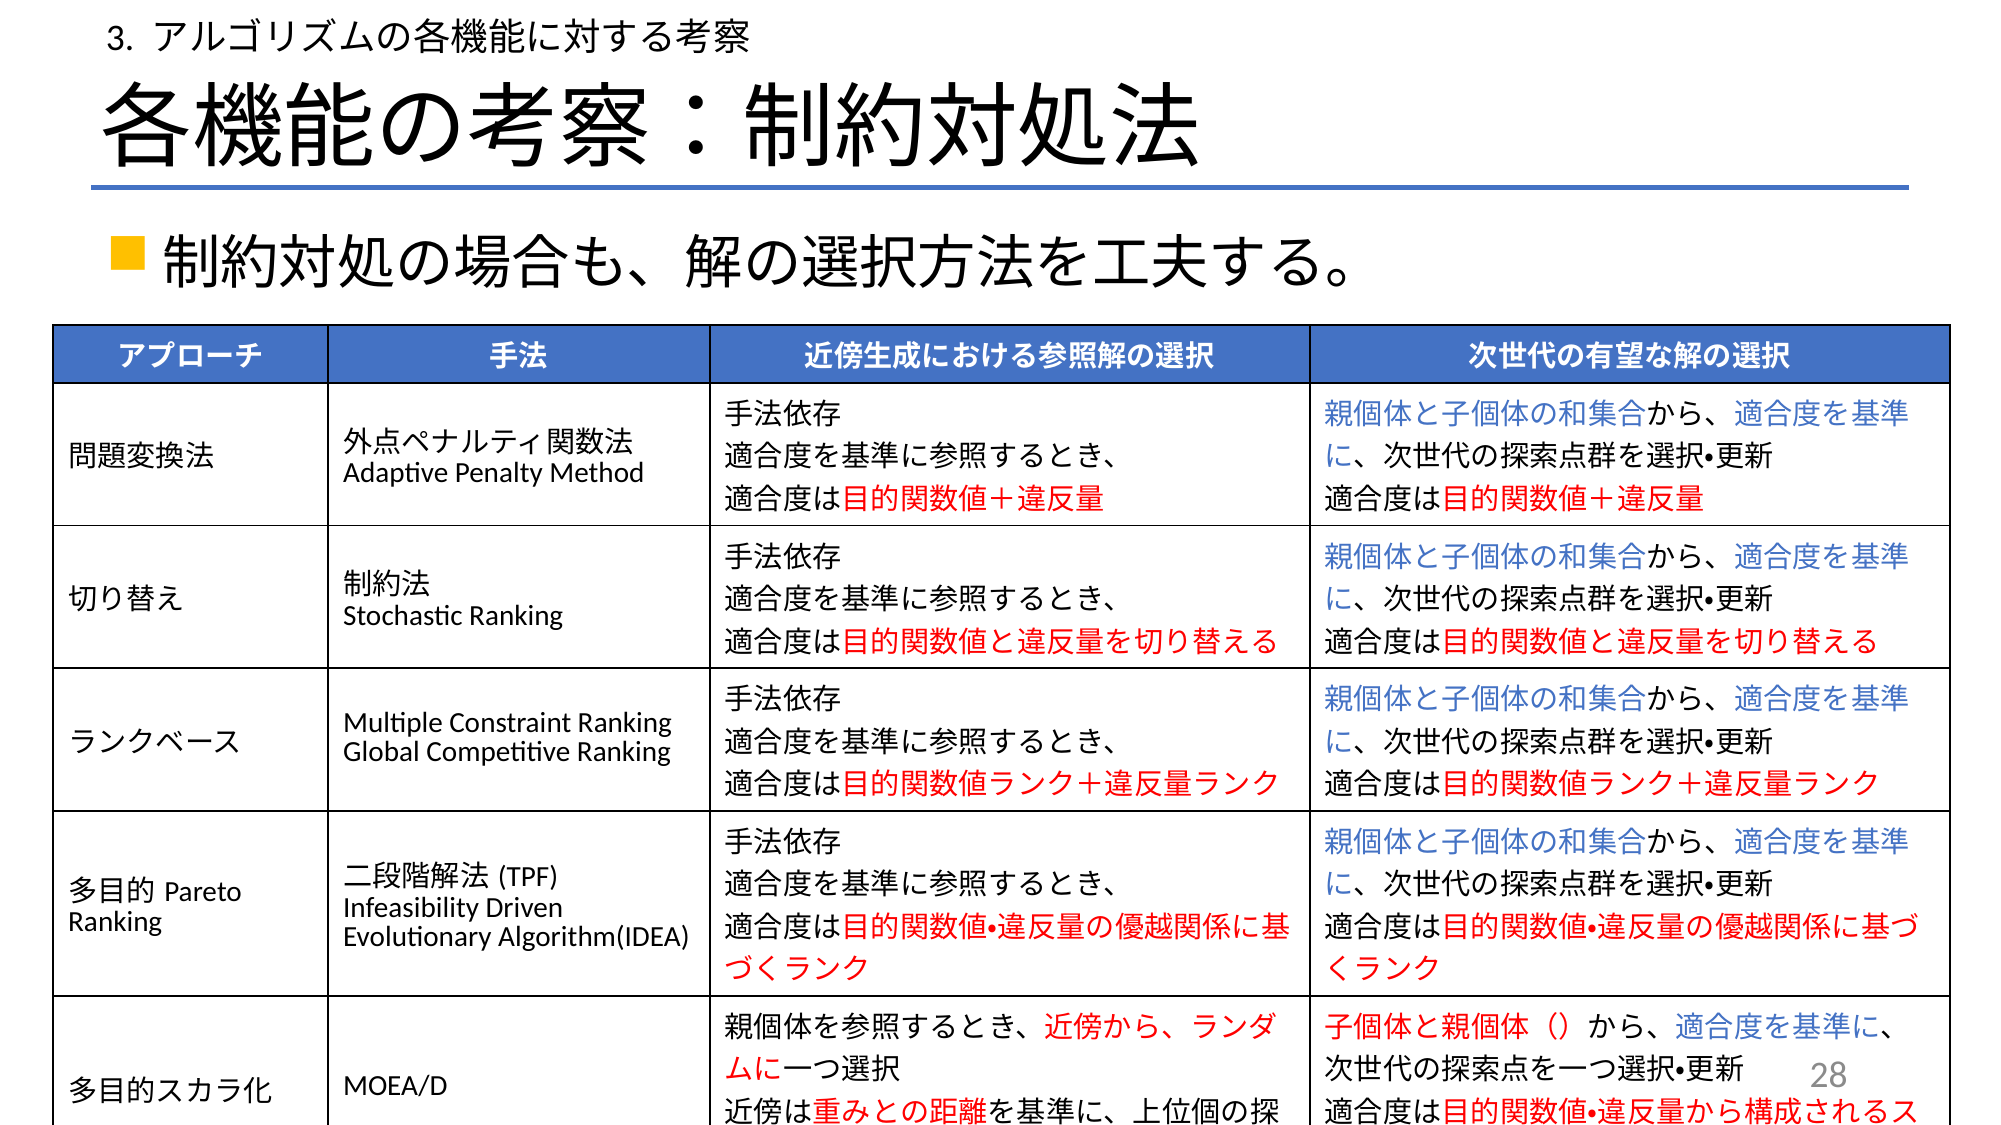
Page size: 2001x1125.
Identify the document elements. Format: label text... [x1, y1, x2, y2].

title 各機能の考察：制約対処法 [85, 21, 1811, 239]
text_box 制約対処の場合も、解の選択方法を工夫する。 [91, 218, 1939, 304]
text_box 3. アルゴリズムの各機能に対する考察 [91, 5, 868, 65]
slide_number 28 [1412, 1042, 1863, 1103]
